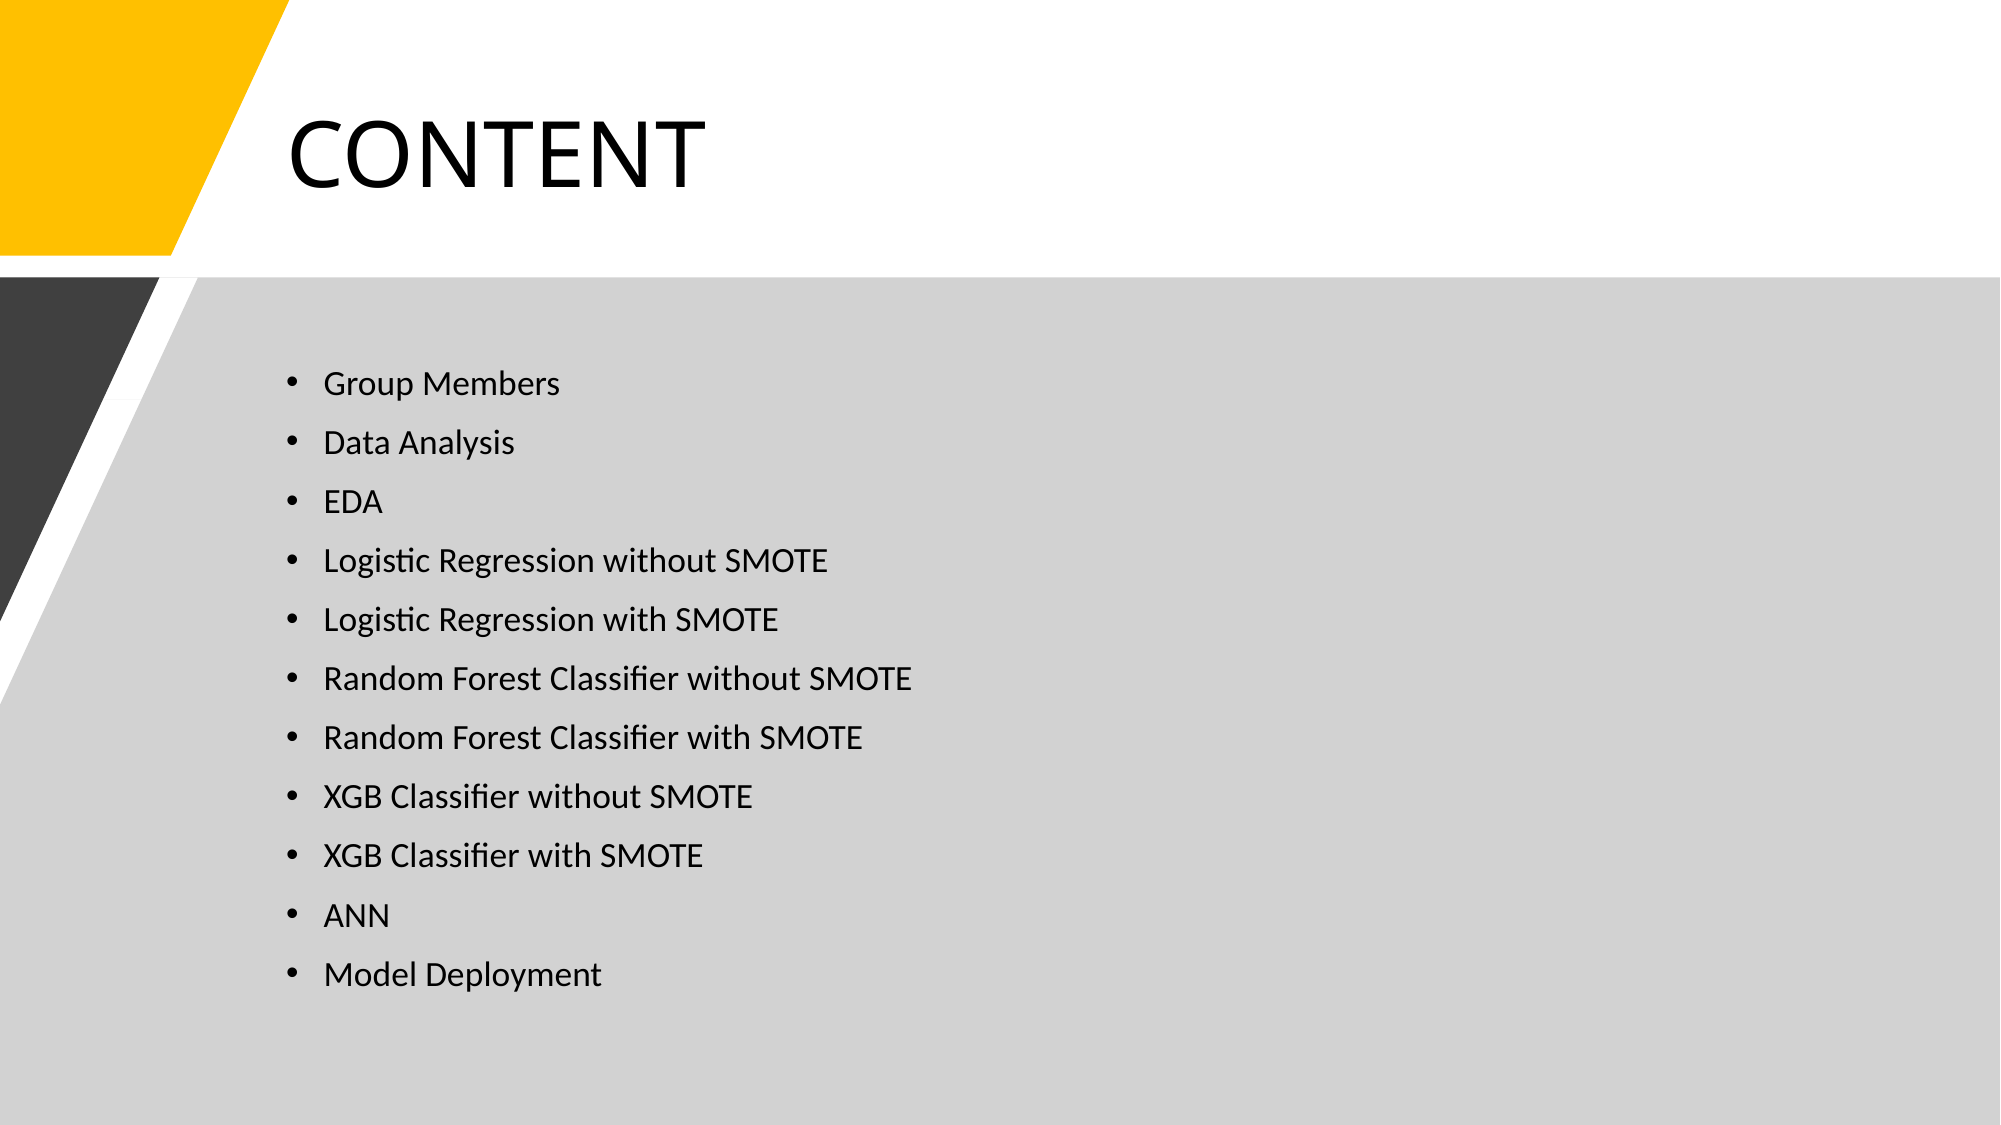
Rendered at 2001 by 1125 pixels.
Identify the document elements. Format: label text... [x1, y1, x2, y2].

title CONTENT [271, 60, 1808, 255]
text_box [0, 276, 162, 622]
list Group Members Data Analysis EDA Logistic Regression without SMOTE Logistic Regression with SMOTE Random Forest Classifier without SMOTE Random Forest Classifier with SMOTE XGB Classifier without SMOTE XGB Classifier with SMOTE ANN Model Deployment [271, 356, 1808, 1020]
text_box [0, 0, 291, 257]
text_box [0, 276, 2000, 1125]
